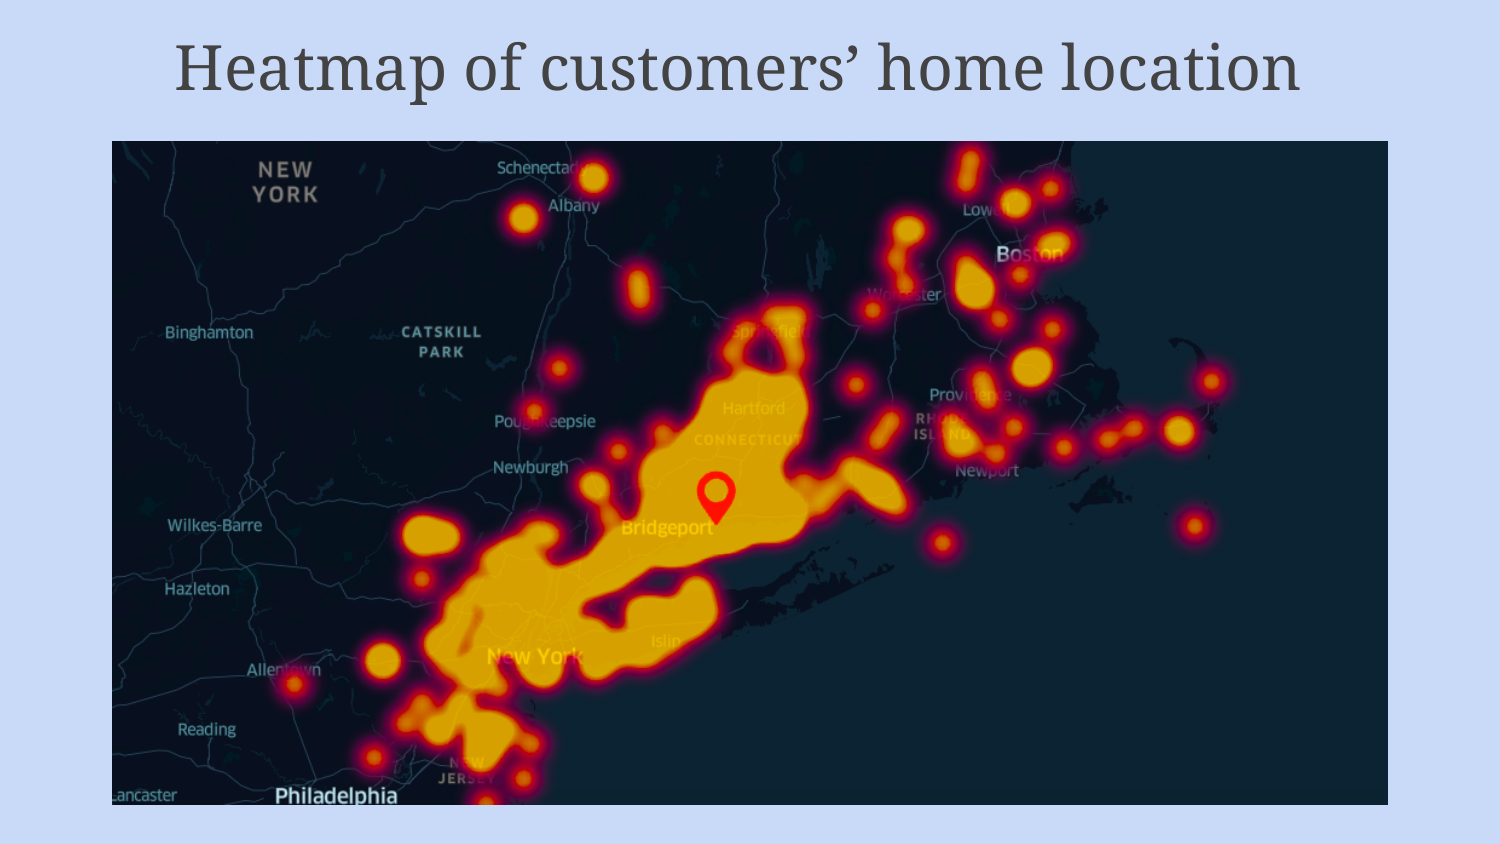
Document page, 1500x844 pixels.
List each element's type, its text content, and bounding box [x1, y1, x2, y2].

title Heatmap of customers’ home location [40, 12, 1438, 107]
picture [111, 141, 1389, 805]
